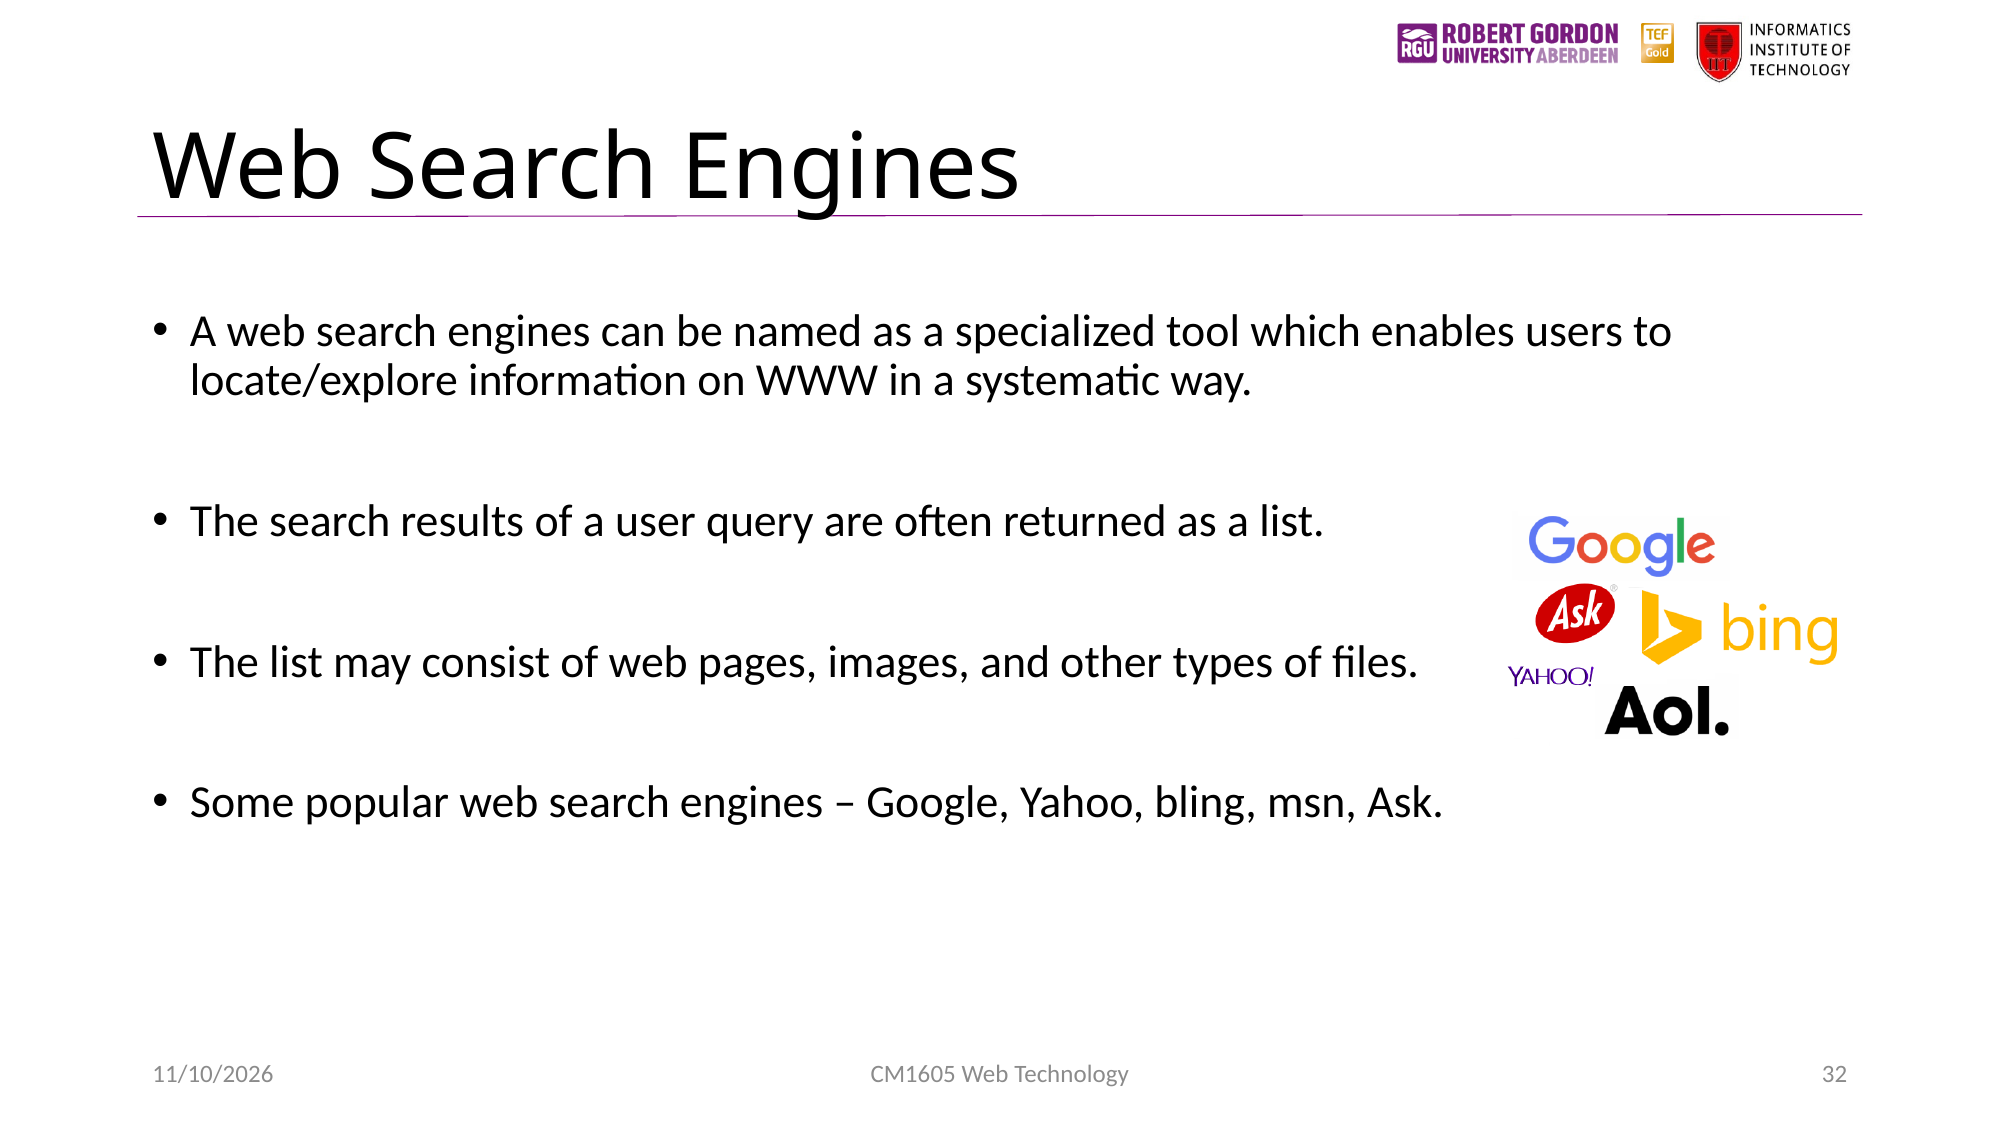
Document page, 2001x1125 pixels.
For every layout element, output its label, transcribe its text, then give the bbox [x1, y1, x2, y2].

slide_number 32 [1412, 1042, 1863, 1103]
list A web search engines can be named as a specialized tool which enables users to locate/explore information on WWW in a systematic way. The search results of a user query are often returned as a list. The list may consist of web pages, images, and other types of files. Some popular web search engines – Google, Yahoo, bling, msn, Ask. [137, 299, 1863, 1014]
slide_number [137, 1042, 588, 1103]
picture [1388, 5, 1863, 59]
picture [1485, 505, 1863, 750]
title Web Search Engines [137, 59, 1863, 278]
footer CM1605 Web Technology [662, 1042, 1338, 1103]
